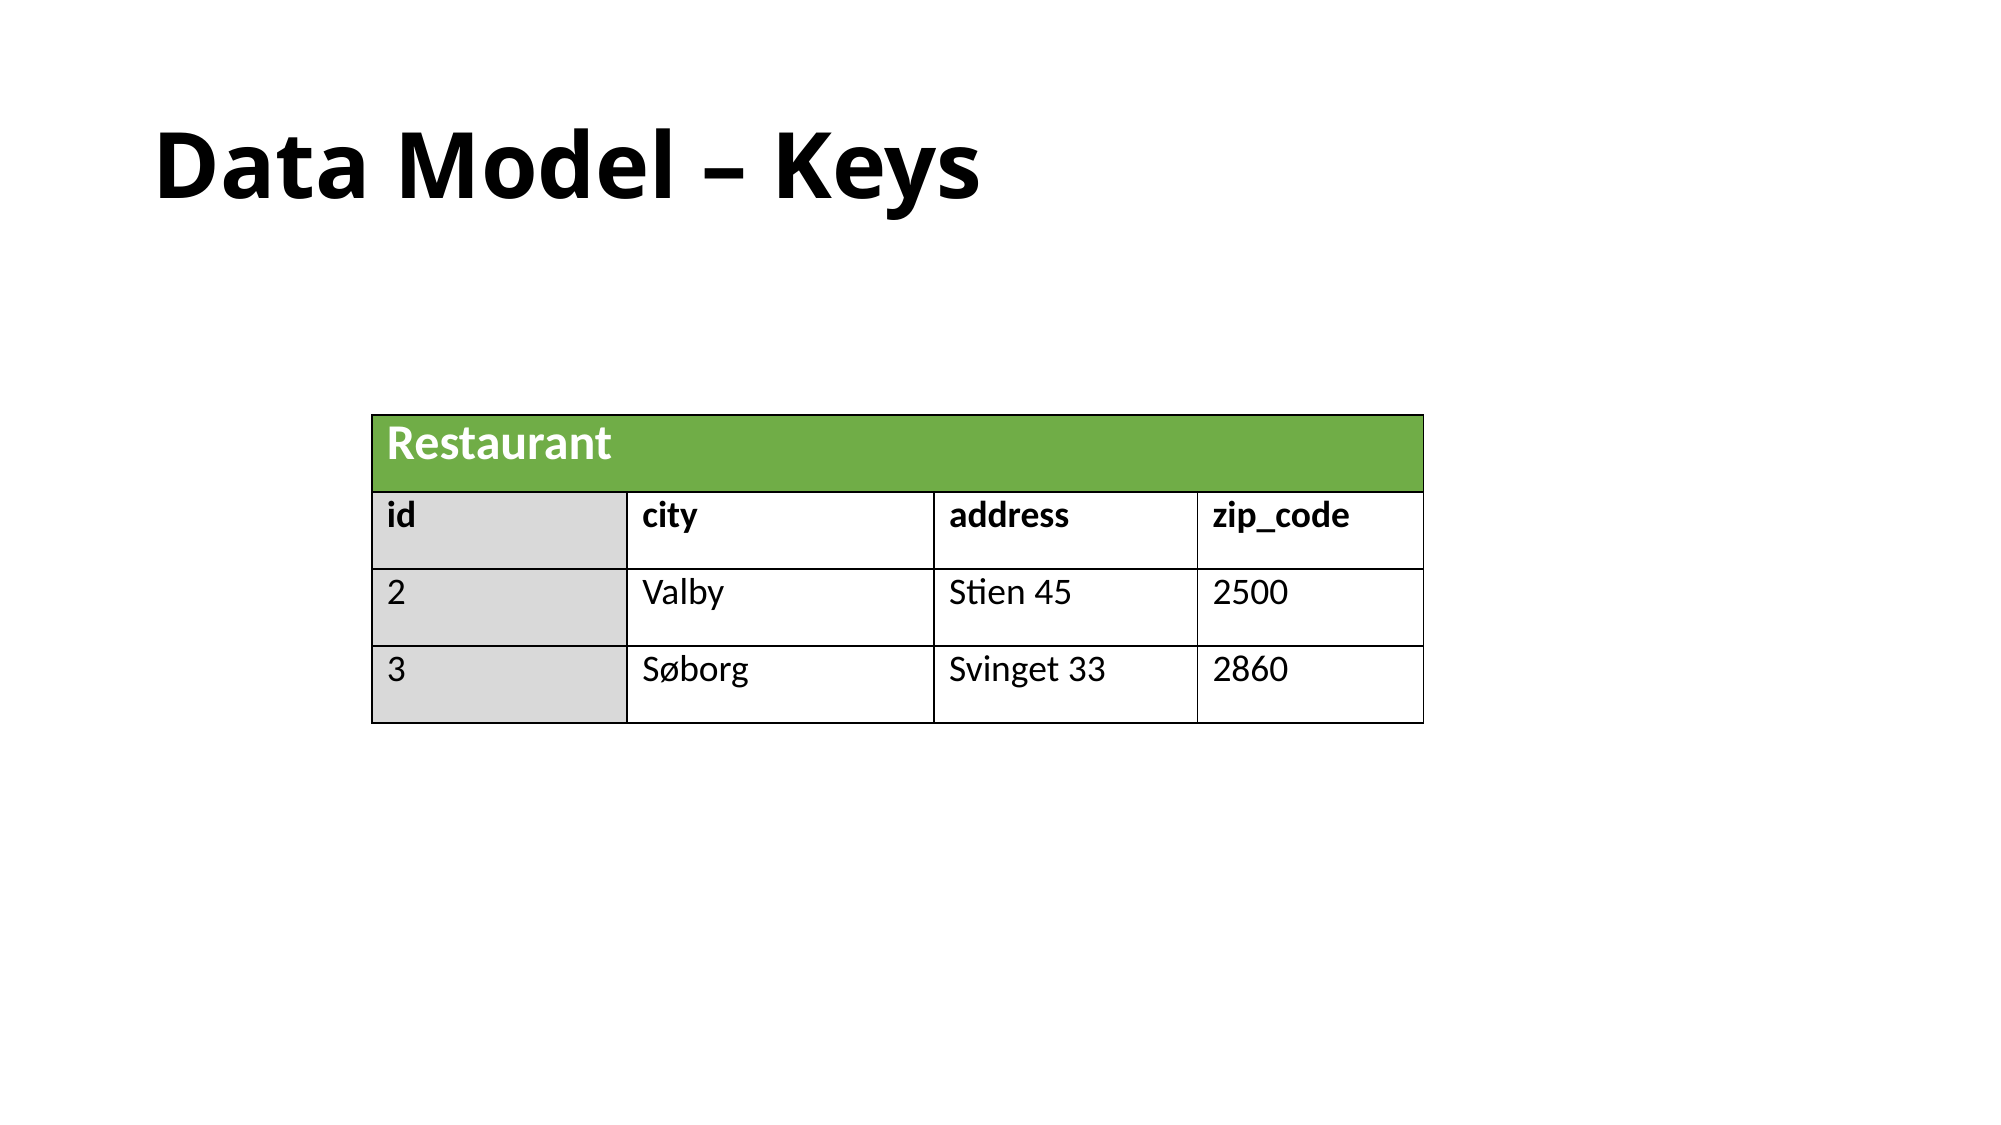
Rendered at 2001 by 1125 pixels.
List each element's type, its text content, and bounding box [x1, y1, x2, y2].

table_cell Søborg [628, 647, 933, 722]
table_cell Stien 45 [935, 570, 1197, 645]
table_cell 2 [373, 570, 626, 645]
table_header Restaurant [373, 416, 1423, 491]
title Data Model – Keys [137, 59, 1863, 278]
table_cell 2860 [1198, 647, 1423, 722]
table_cell zip_code [1198, 493, 1423, 568]
table_cell address [935, 493, 1197, 568]
table_cell 2500 [1198, 570, 1423, 645]
table_cell 3 [373, 647, 626, 722]
table_cell Svinget 33 [935, 647, 1197, 722]
table_cell id [373, 493, 626, 568]
table_cell Valby [628, 570, 933, 645]
table_cell city [628, 493, 933, 568]
